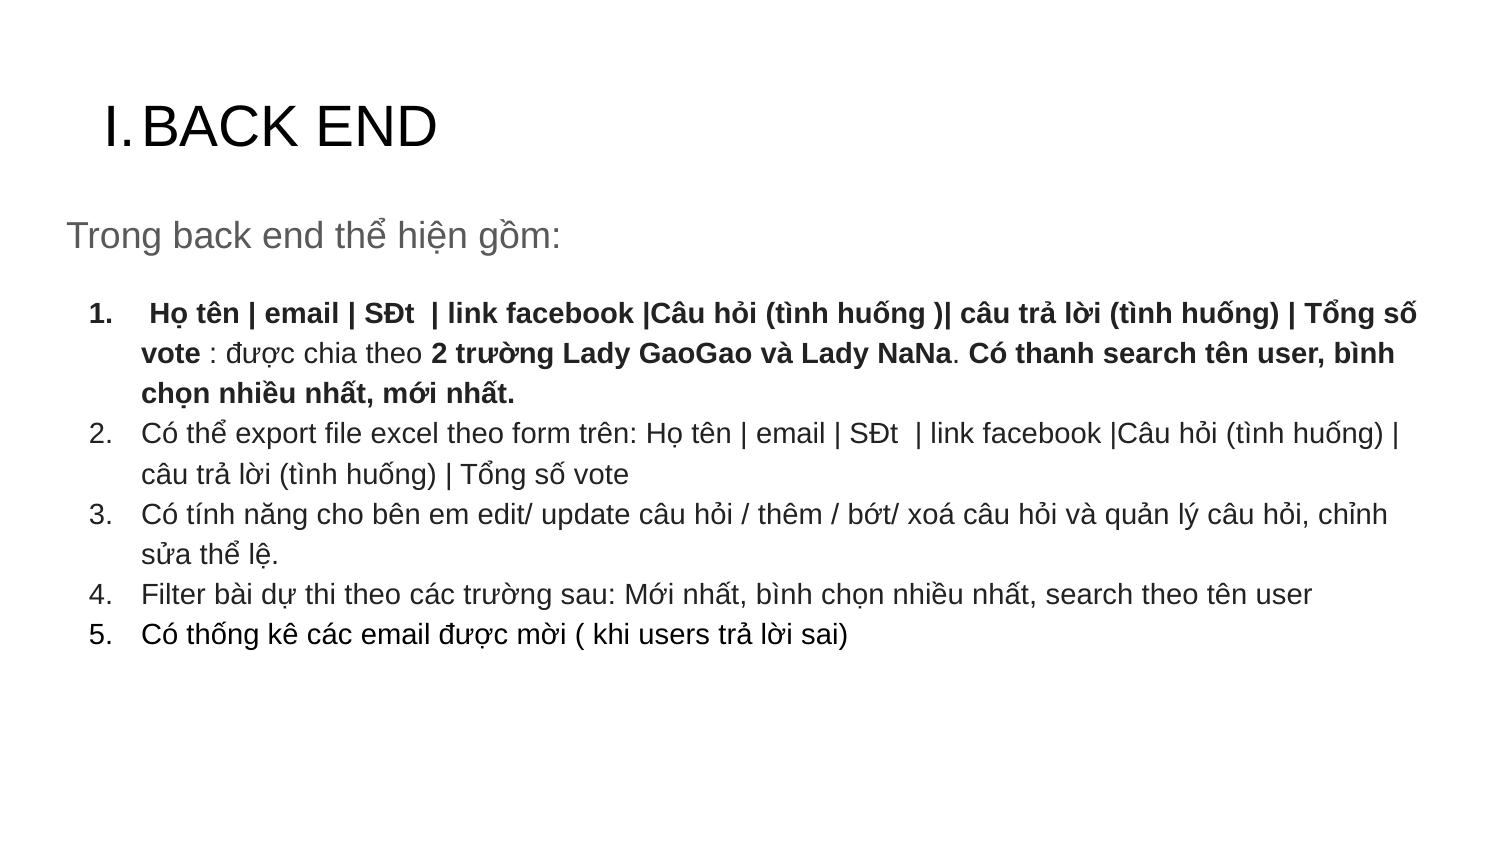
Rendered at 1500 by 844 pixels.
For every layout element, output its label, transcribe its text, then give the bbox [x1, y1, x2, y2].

title BACK END [51, 72, 1449, 167]
list Trong back end thể hiện gồm: Họ tên | email | SĐt | link facebook |Câu hỏi (tình huống )| câu trả lời (tình huống) | Tổng số vote : được chia theo 2 trường Lady GaoGao và Lady NaNa. Có thanh search tên user, bình chọn nhiều nhất, mới nhất. Có thể export file excel theo form trên: Họ tên | email | SĐt | link facebook |Câu hỏi (tình huống) | câu trả lời (tình huống) | Tổng số vote Có tính năng cho bên em edit/ update câu hỏi / thêm / bớt/ xoá câu hỏi và quản lý câu hỏi, chỉnh sửa thể lệ. Filter bài dự thi theo các trường sau: Mới nhất, bình chọn nhiều nhất, search theo tên user Có thống kê các email được mời ( khi users trả lời sai) [51, 189, 1449, 750]
